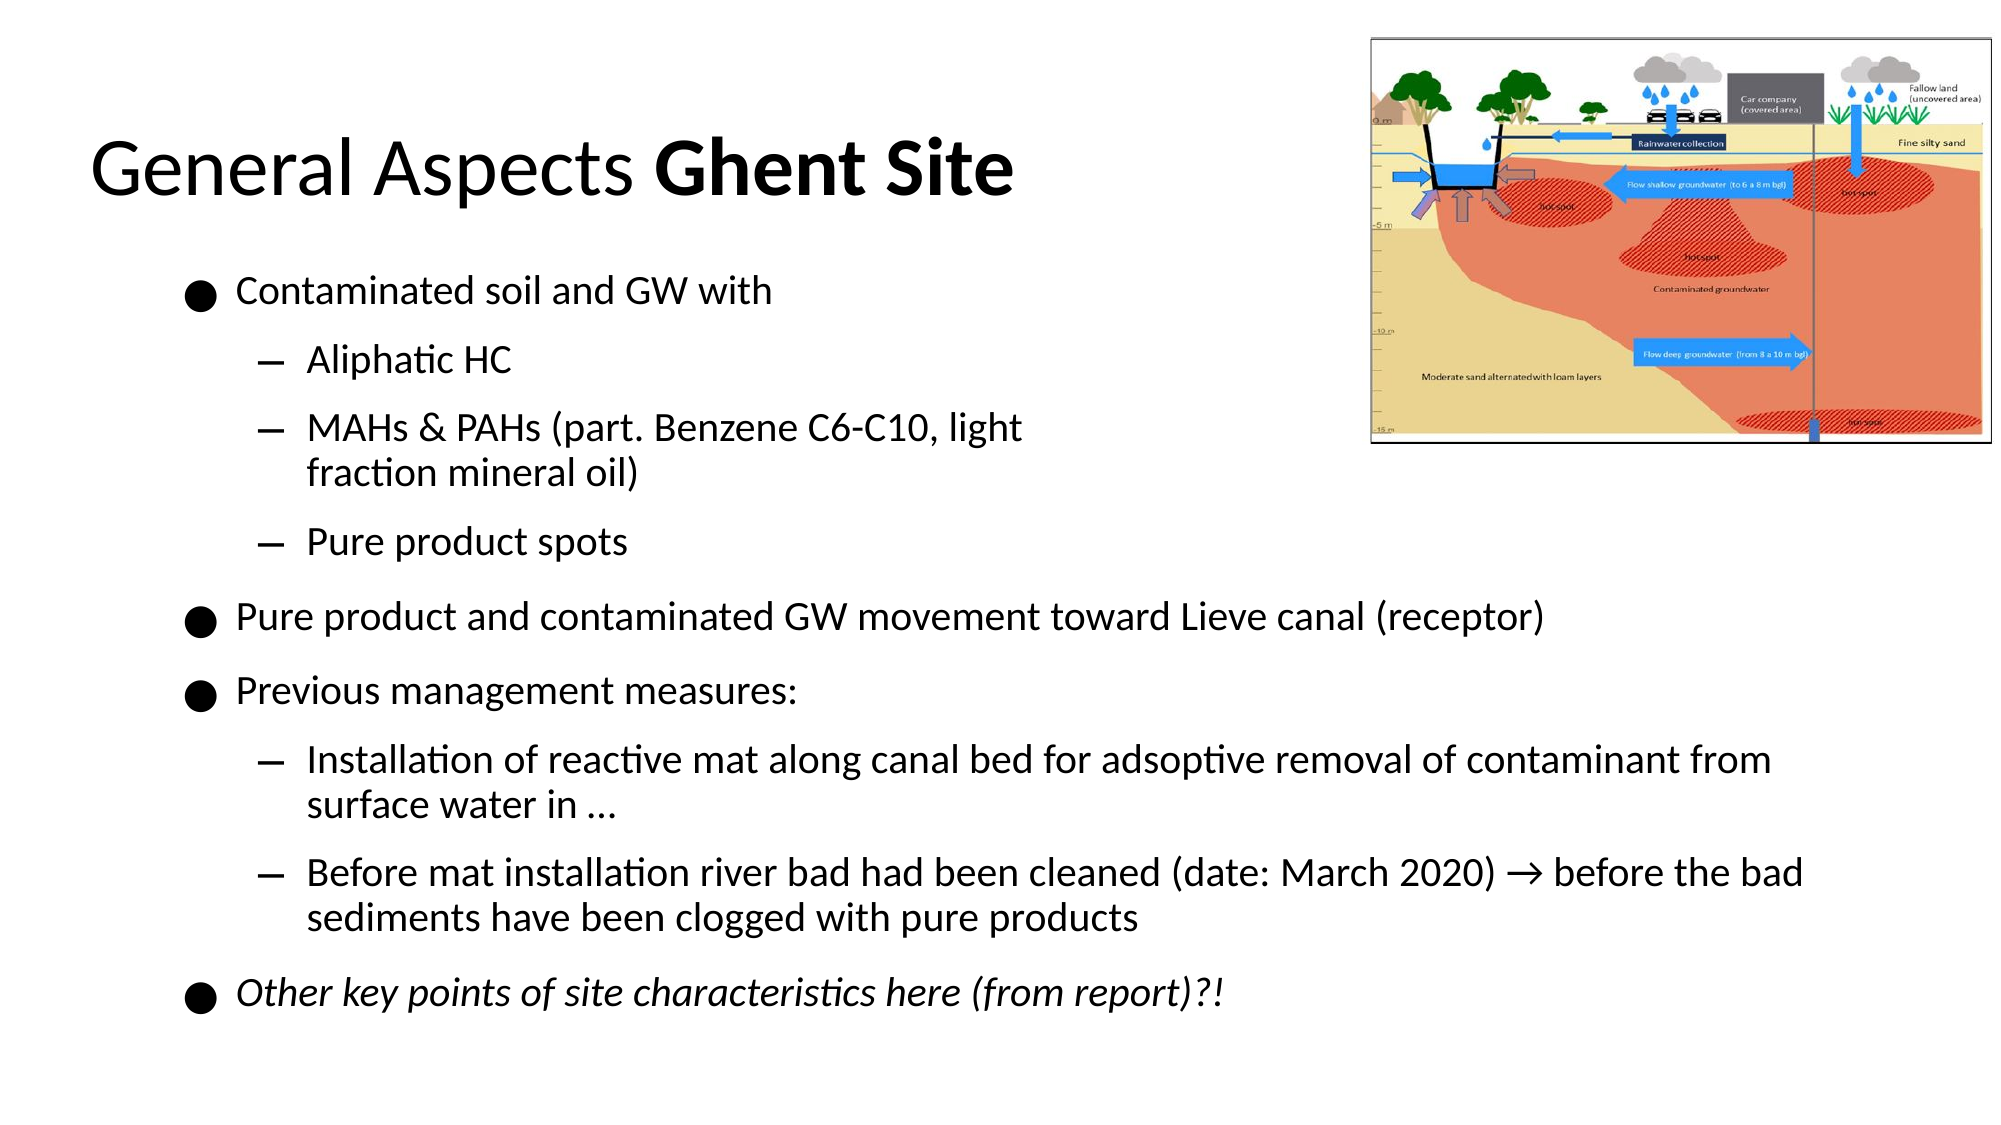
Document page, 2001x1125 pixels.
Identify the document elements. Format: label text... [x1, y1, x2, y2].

picture [1362, 22, 2000, 451]
list Contaminated soil and GW with Aliphatic HC MAHs & PAHs (part. Benzene C6-C10, light fraction mineral oil) Pure product spots Pure product and contaminated GW movement toward Lieve canal (receptor) Previous management measures: Installation of reactive mat along canal bed for adsoptive removal of contaminant from surface water in … Before mat installation river bad had been cleaned (date: March 2020) → before the bad sediments have been clogged with pure products Other key points of site characteristics here (from report)?! [150, 261, 1875, 975]
title General Aspects Ghent Site [75, 59, 1357, 278]
